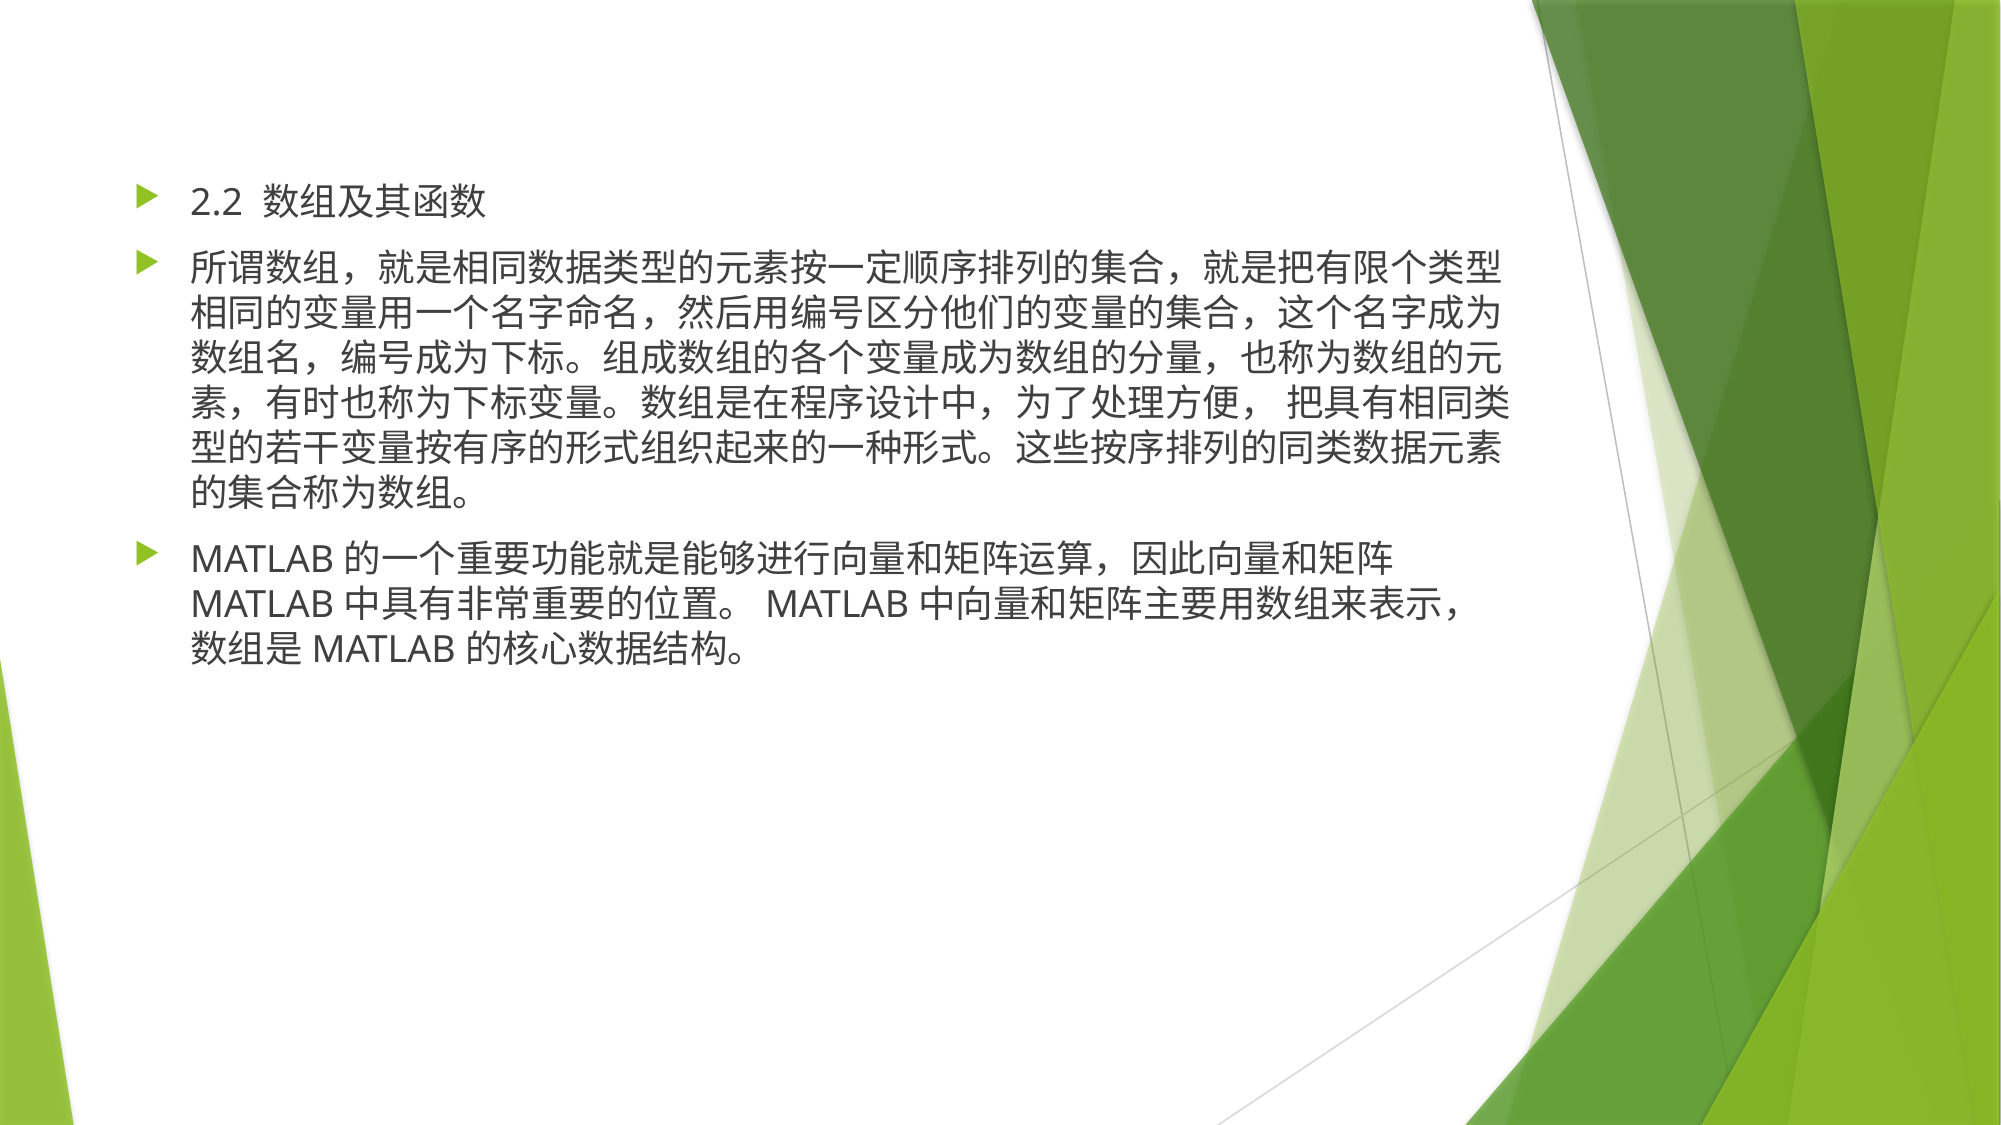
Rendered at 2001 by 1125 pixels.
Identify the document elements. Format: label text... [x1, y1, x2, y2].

list 2.2 数组及其函数 所谓数组，就是相同数据类型的元素按一定顺序排列的集合，就是把有限个类型相同的变量用一个名字命名，然后用编号区分他们的变量的集合，这个名字成为数组名，编号成为下标。组成数组的各个变量成为数组的分量，也称为数组的元素，有时也称为下标变量。数组是在程序设计中，为了处理方便， 把具有相同类型的若干变量按有序的形式组织起来的一种形式。这些按序排列的同类数据元素的集合称为数组。 MATLAB的一个重要功能就是能够进行向量和矩阵运算，因此向量和矩阵MATLAB中具有非常重要的位置。MATLAB中向量和矩阵主要用数组来表示，数组是MATLAB的核心数据结构。 [118, 170, 1530, 979]
